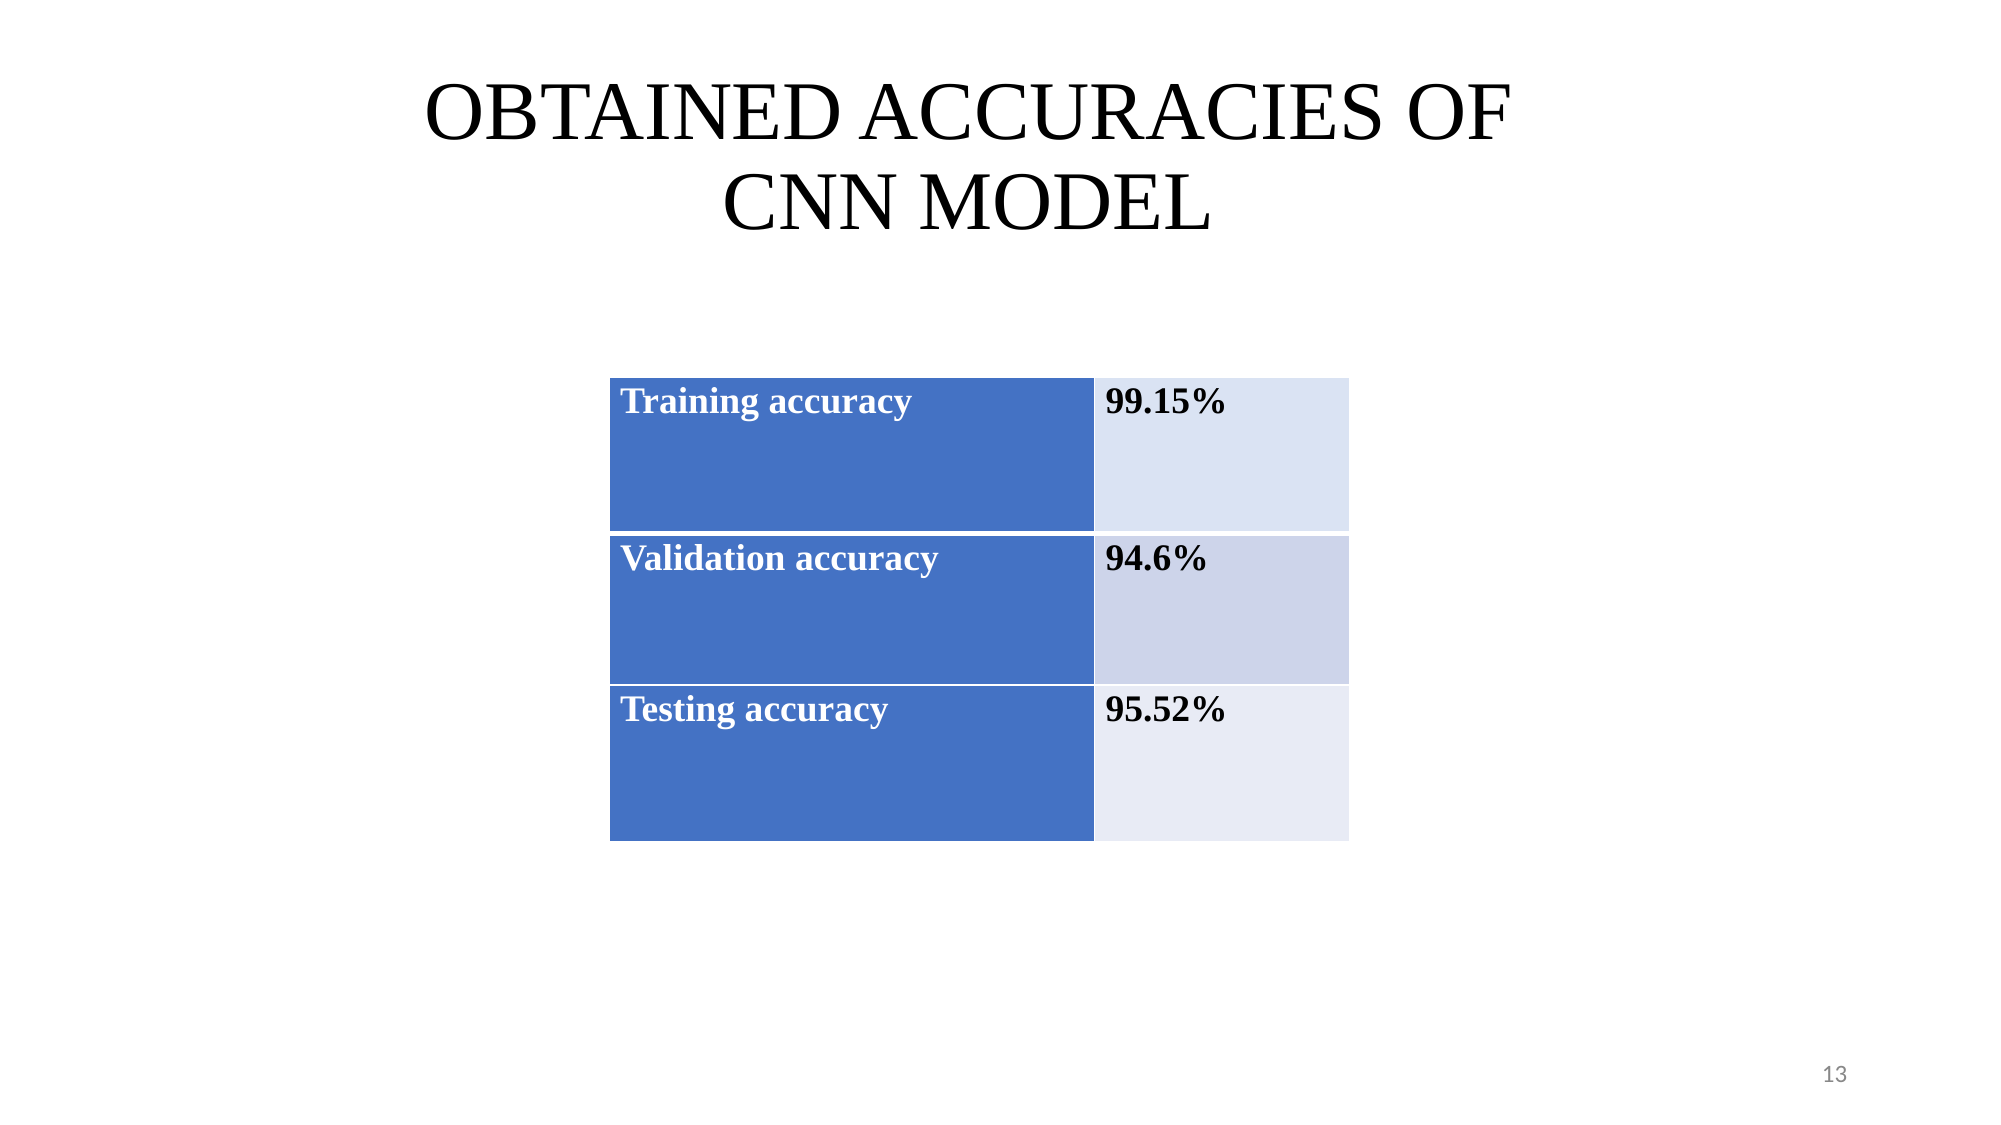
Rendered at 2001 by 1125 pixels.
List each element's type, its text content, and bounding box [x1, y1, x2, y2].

table_header 99.15% [1095, 378, 1349, 531]
table_cell Validation accuracy [610, 536, 1094, 684]
table_header Training accuracy [610, 378, 1094, 531]
title OBTAINED ACCURACIES OF CNN MODEL [315, 92, 1622, 223]
table_cell Testing accuracy [610, 686, 1094, 841]
table_cell 95.52% [1095, 686, 1349, 841]
table_cell 94.6% [1095, 536, 1349, 684]
slide_number 13 [1412, 1042, 1863, 1103]
